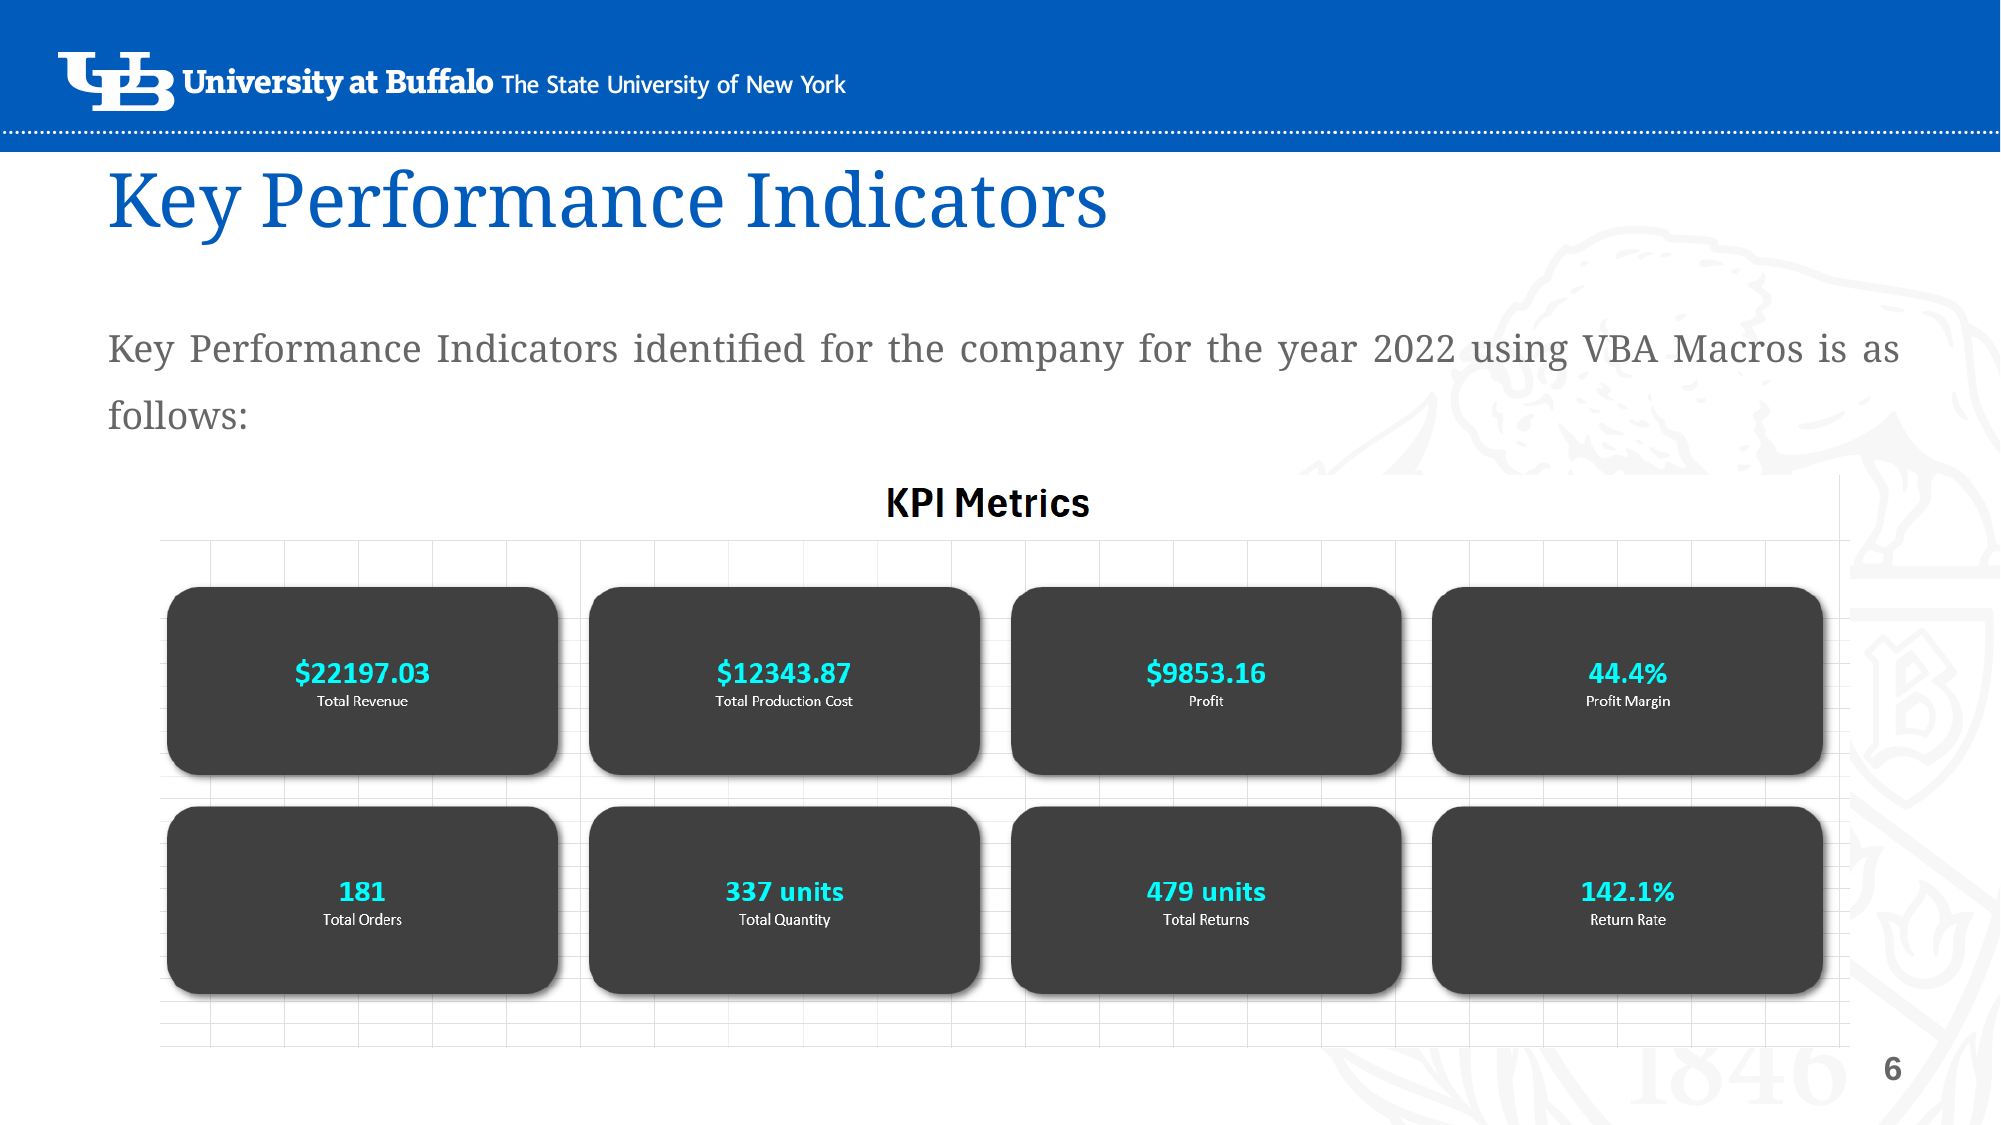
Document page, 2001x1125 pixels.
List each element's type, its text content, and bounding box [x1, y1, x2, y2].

title Key Performance Indicators [93, 154, 1562, 251]
list Key Performance Indicators identified for the company for the year 2022 using VBA Macros is as follows: [93, 294, 1918, 946]
picture [0, 0, 2001, 1125]
footer 6 [1242, 1036, 1918, 1097]
